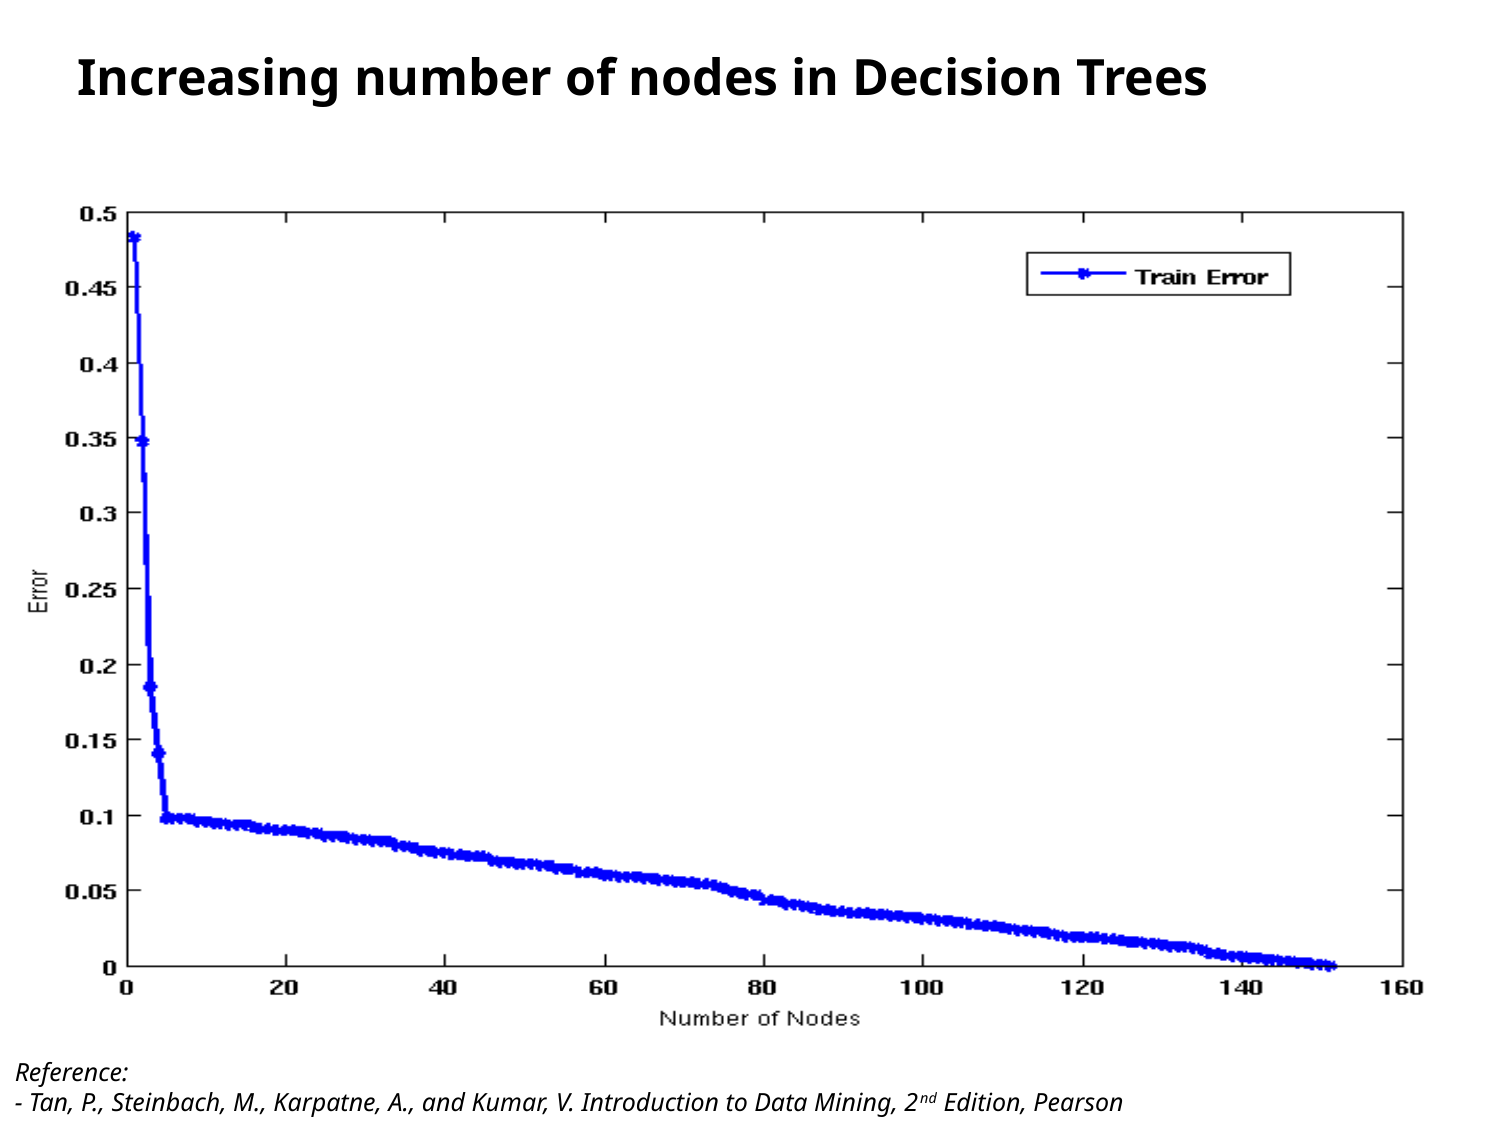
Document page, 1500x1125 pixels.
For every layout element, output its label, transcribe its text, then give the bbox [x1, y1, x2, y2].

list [12, 199, 1438, 1038]
title Increasing number of nodes in Decision Trees [62, 24, 1421, 113]
